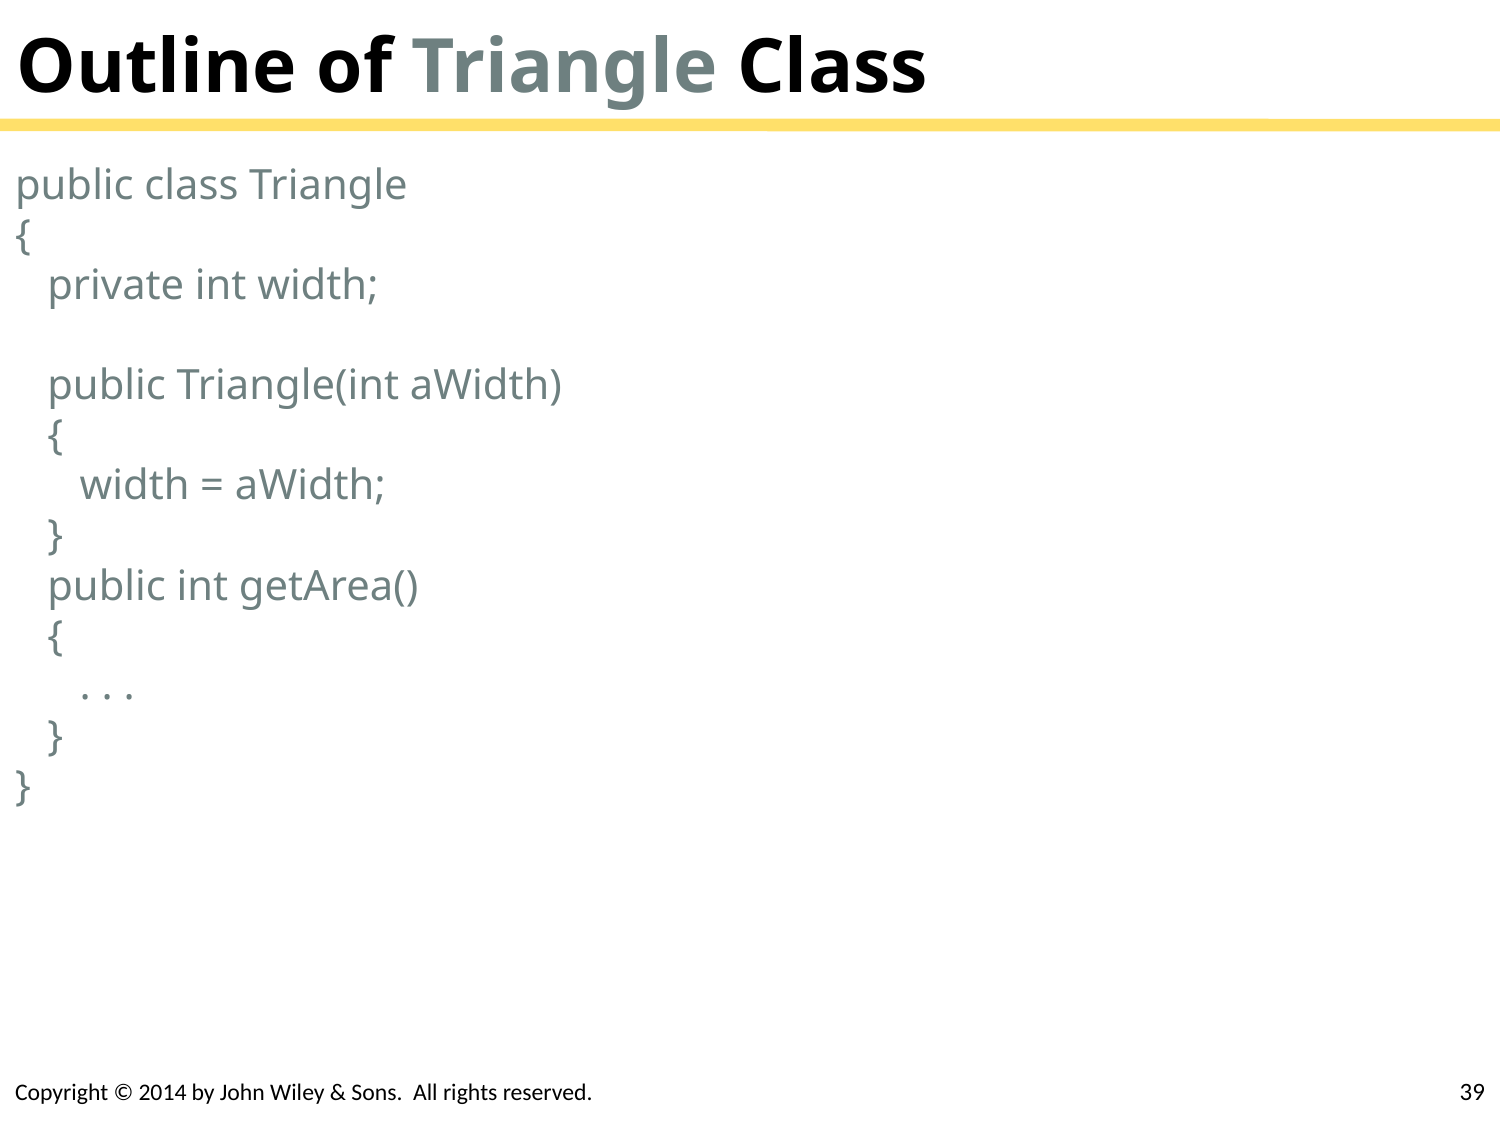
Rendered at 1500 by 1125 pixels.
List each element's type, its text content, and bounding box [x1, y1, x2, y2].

title Outline of Triangle Class [1, 0, 1500, 125]
list public class Triangle { private int width; public Triangle(int aWidth) { width = aWidth; } public int getArea() { . . . } } [0, 150, 1499, 966]
